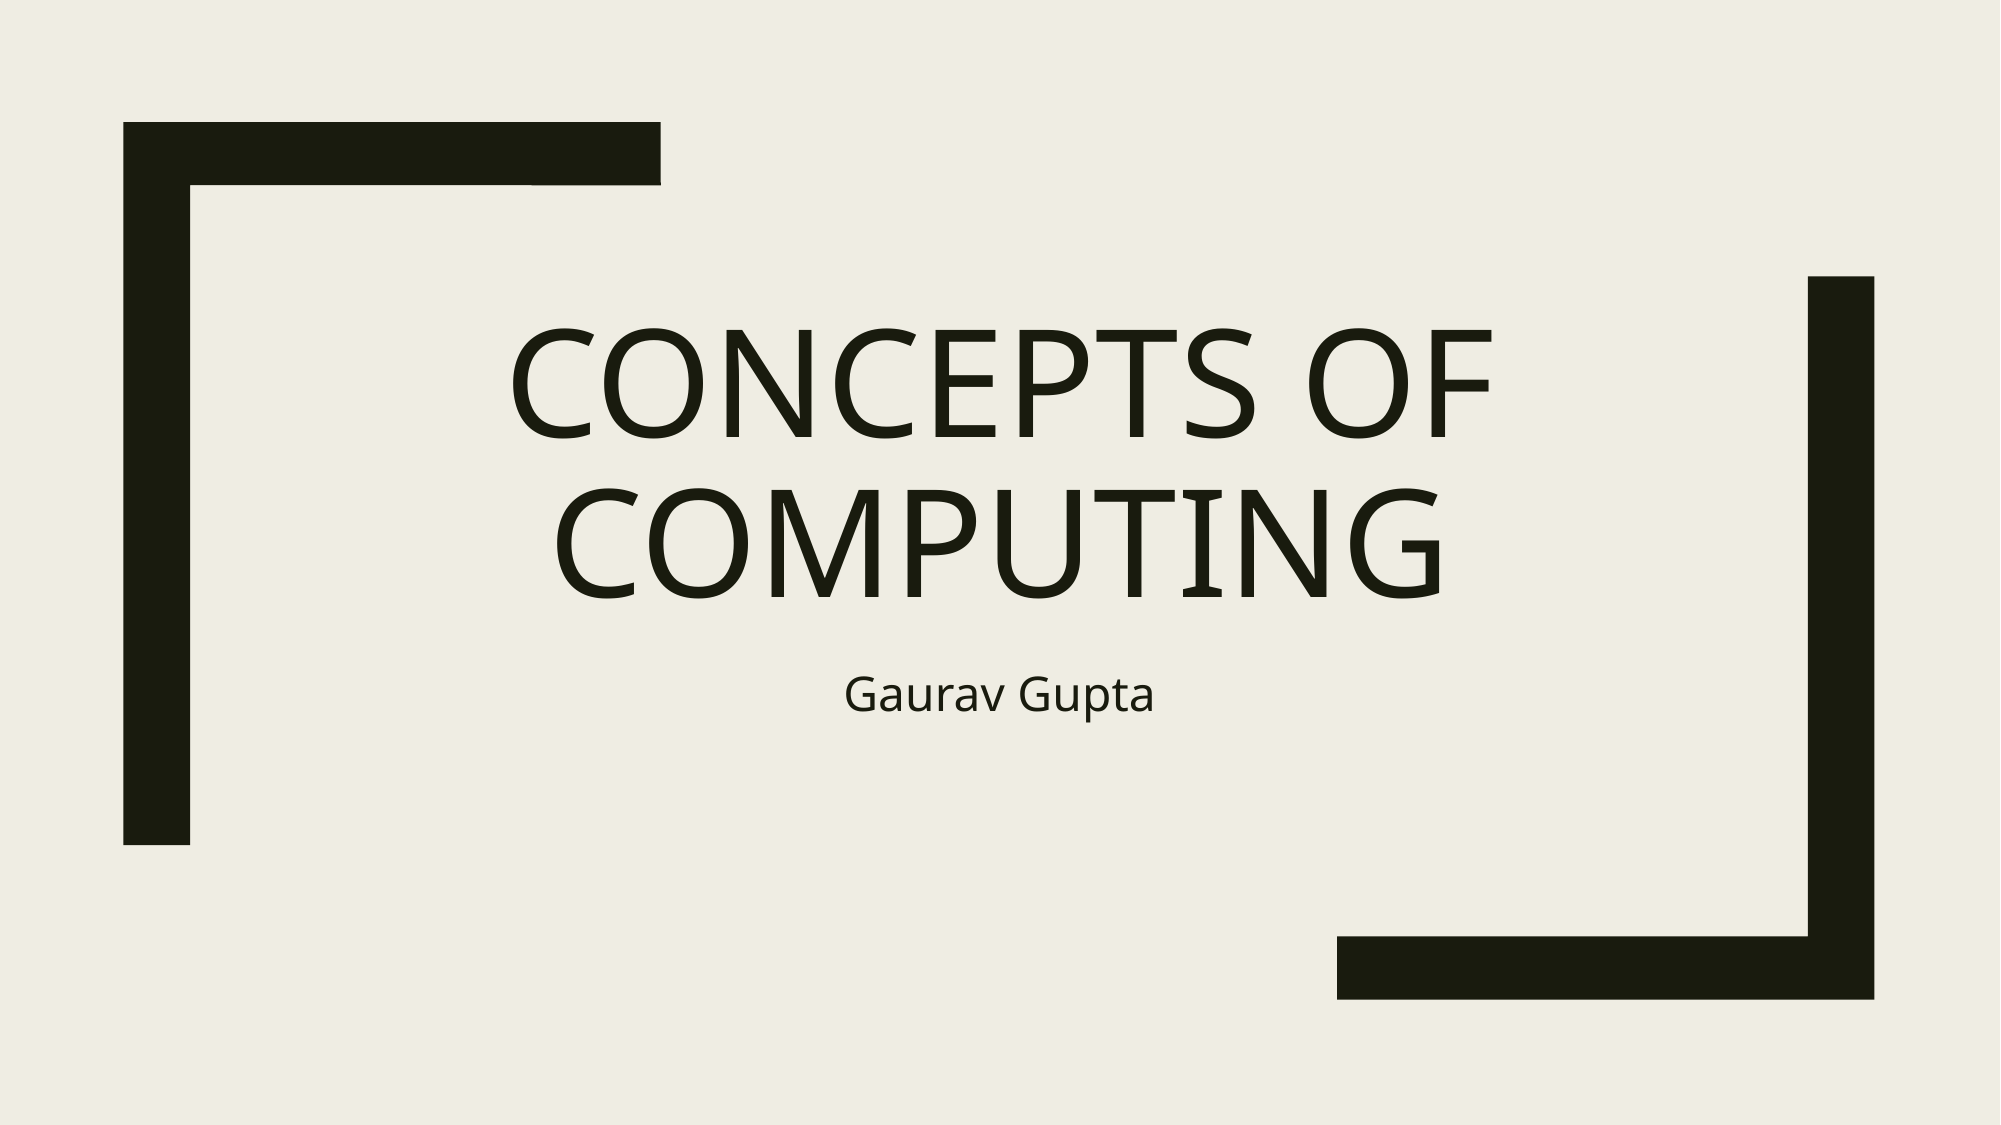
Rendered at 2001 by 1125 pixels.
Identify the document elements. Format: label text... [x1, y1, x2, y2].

subtitle Gaurav Gupta [439, 649, 1561, 828]
title concepts of computing [314, 293, 1686, 638]
